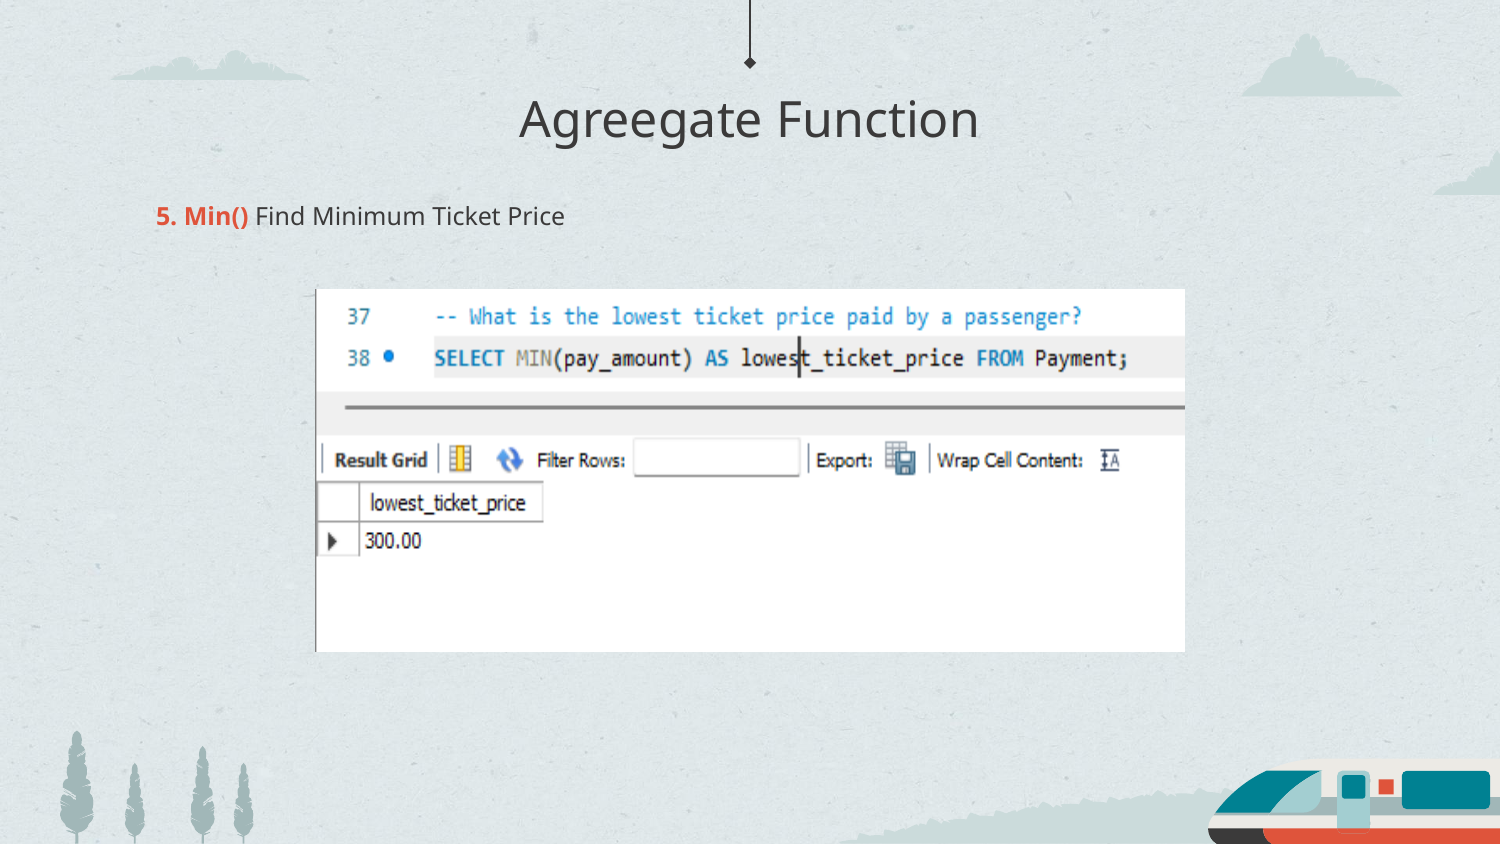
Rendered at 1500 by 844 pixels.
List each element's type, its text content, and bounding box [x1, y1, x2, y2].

text_box 5. Min() Find Minimum Ticket Price [118, 185, 657, 272]
picture [0, 0, 1500, 844]
title Agreegate Function [118, 72, 1382, 167]
